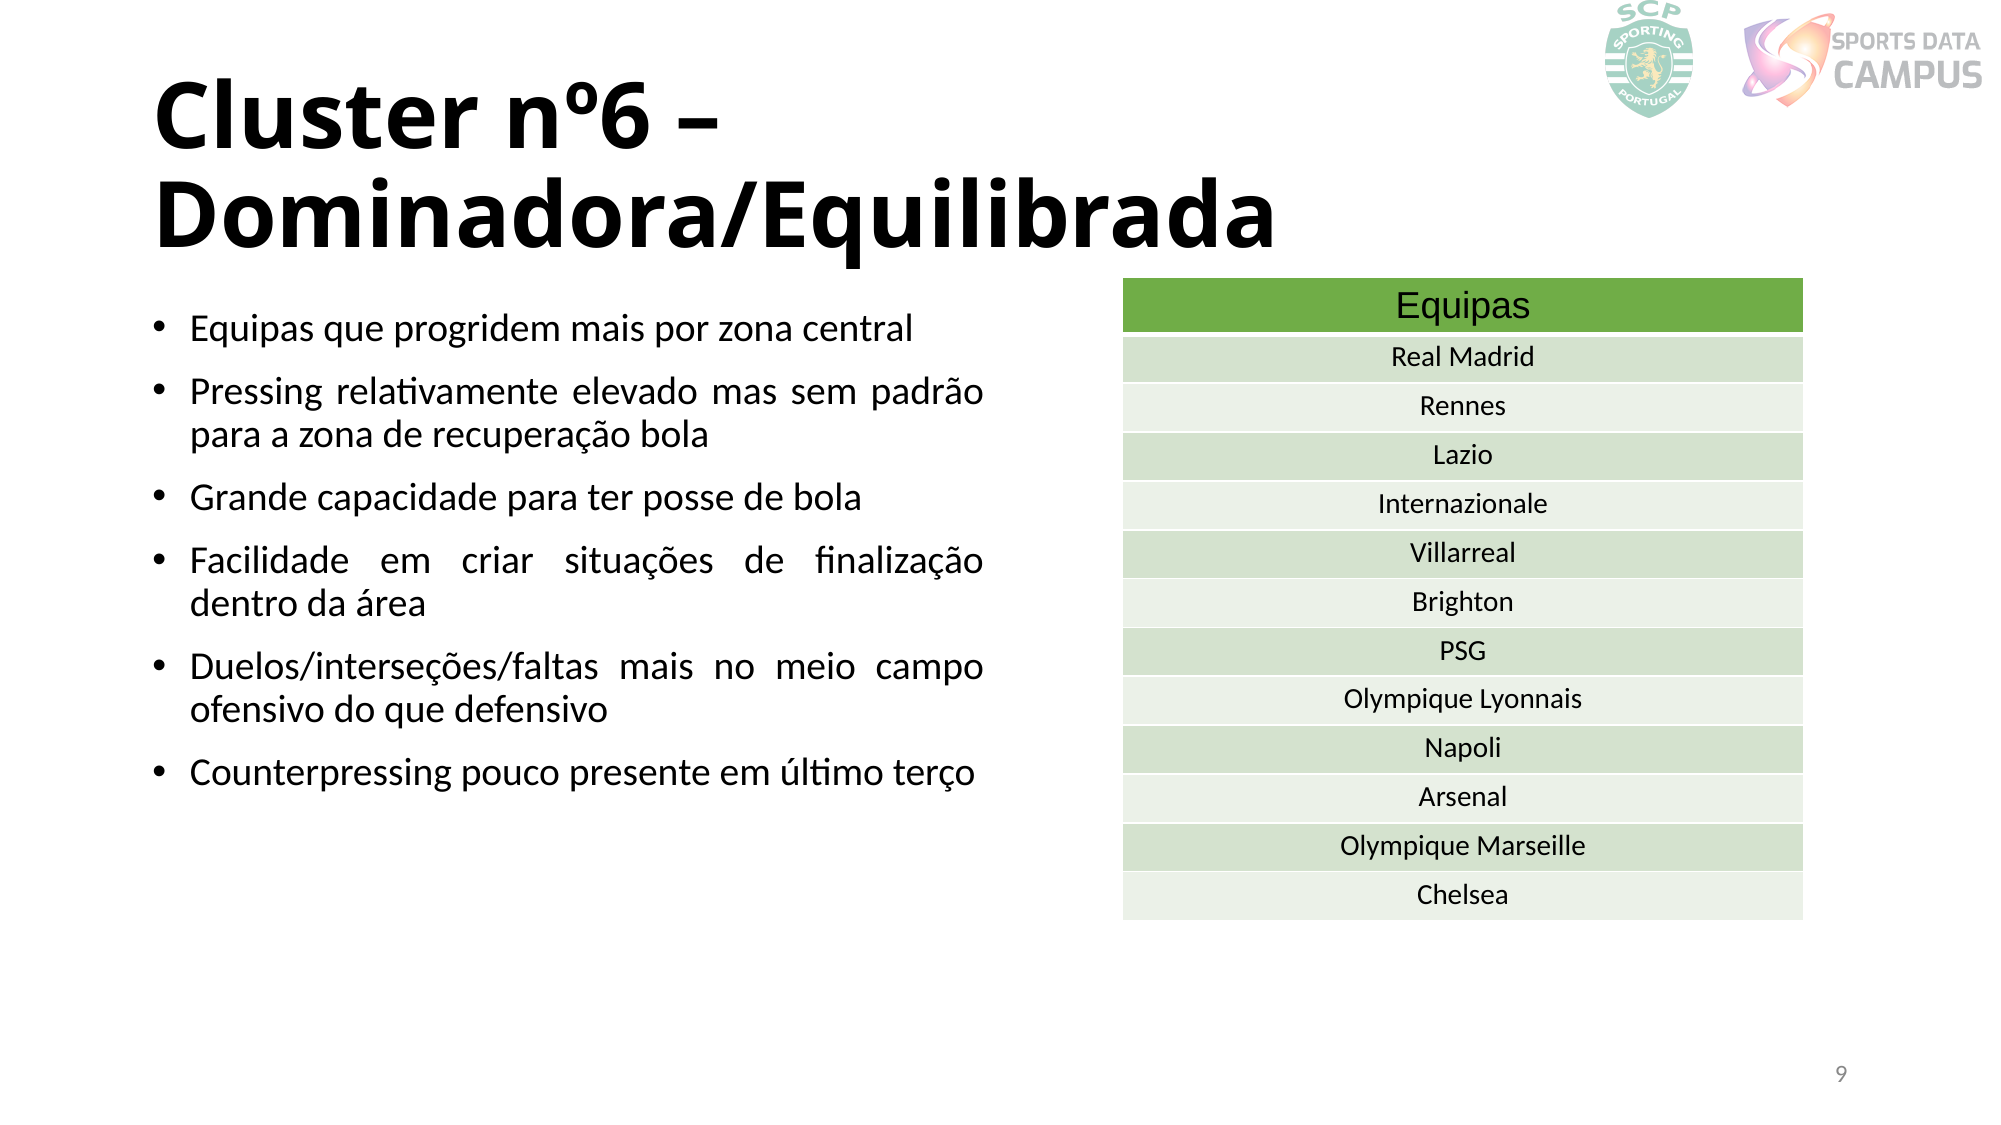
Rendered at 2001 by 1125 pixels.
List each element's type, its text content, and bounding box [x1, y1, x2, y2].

table_cell Villarreal [1123, 531, 1803, 578]
table_header Equipas [1123, 278, 1803, 332]
table_cell Rennes [1123, 384, 1803, 431]
table_cell Chelsea [1123, 872, 1803, 920]
table_cell Olympique Lyonnais [1123, 677, 1803, 724]
table_cell Olympique Marseille [1123, 824, 1803, 871]
table_cell Lazio [1123, 433, 1803, 480]
table_cell Internazionale [1123, 482, 1803, 529]
title Cluster nº6 – Dominadora/Equilibrada [137, 59, 1863, 278]
table_cell Napoli [1123, 726, 1803, 773]
list Equipas que progridem mais por zona central Pressing relativamente elevado mas sem padrão para a zona de recuperação bola Grande capacidade para ter posse de bola Facilidade em criar situações de finalização dentro da área Duelos/interseções/faltas mais no meio campo ofensivo do que defensivo Counterpressing pouco presente em último terço [137, 299, 1000, 1014]
picture [1604, 0, 1693, 118]
picture [1741, 11, 1984, 108]
table_cell PSG [1123, 628, 1803, 675]
table_cell Brighton [1123, 579, 1803, 627]
table_cell Real Madrid [1123, 337, 1803, 382]
slide_number ‹#› [1412, 1042, 1863, 1103]
table_cell Arsenal [1123, 775, 1803, 822]
